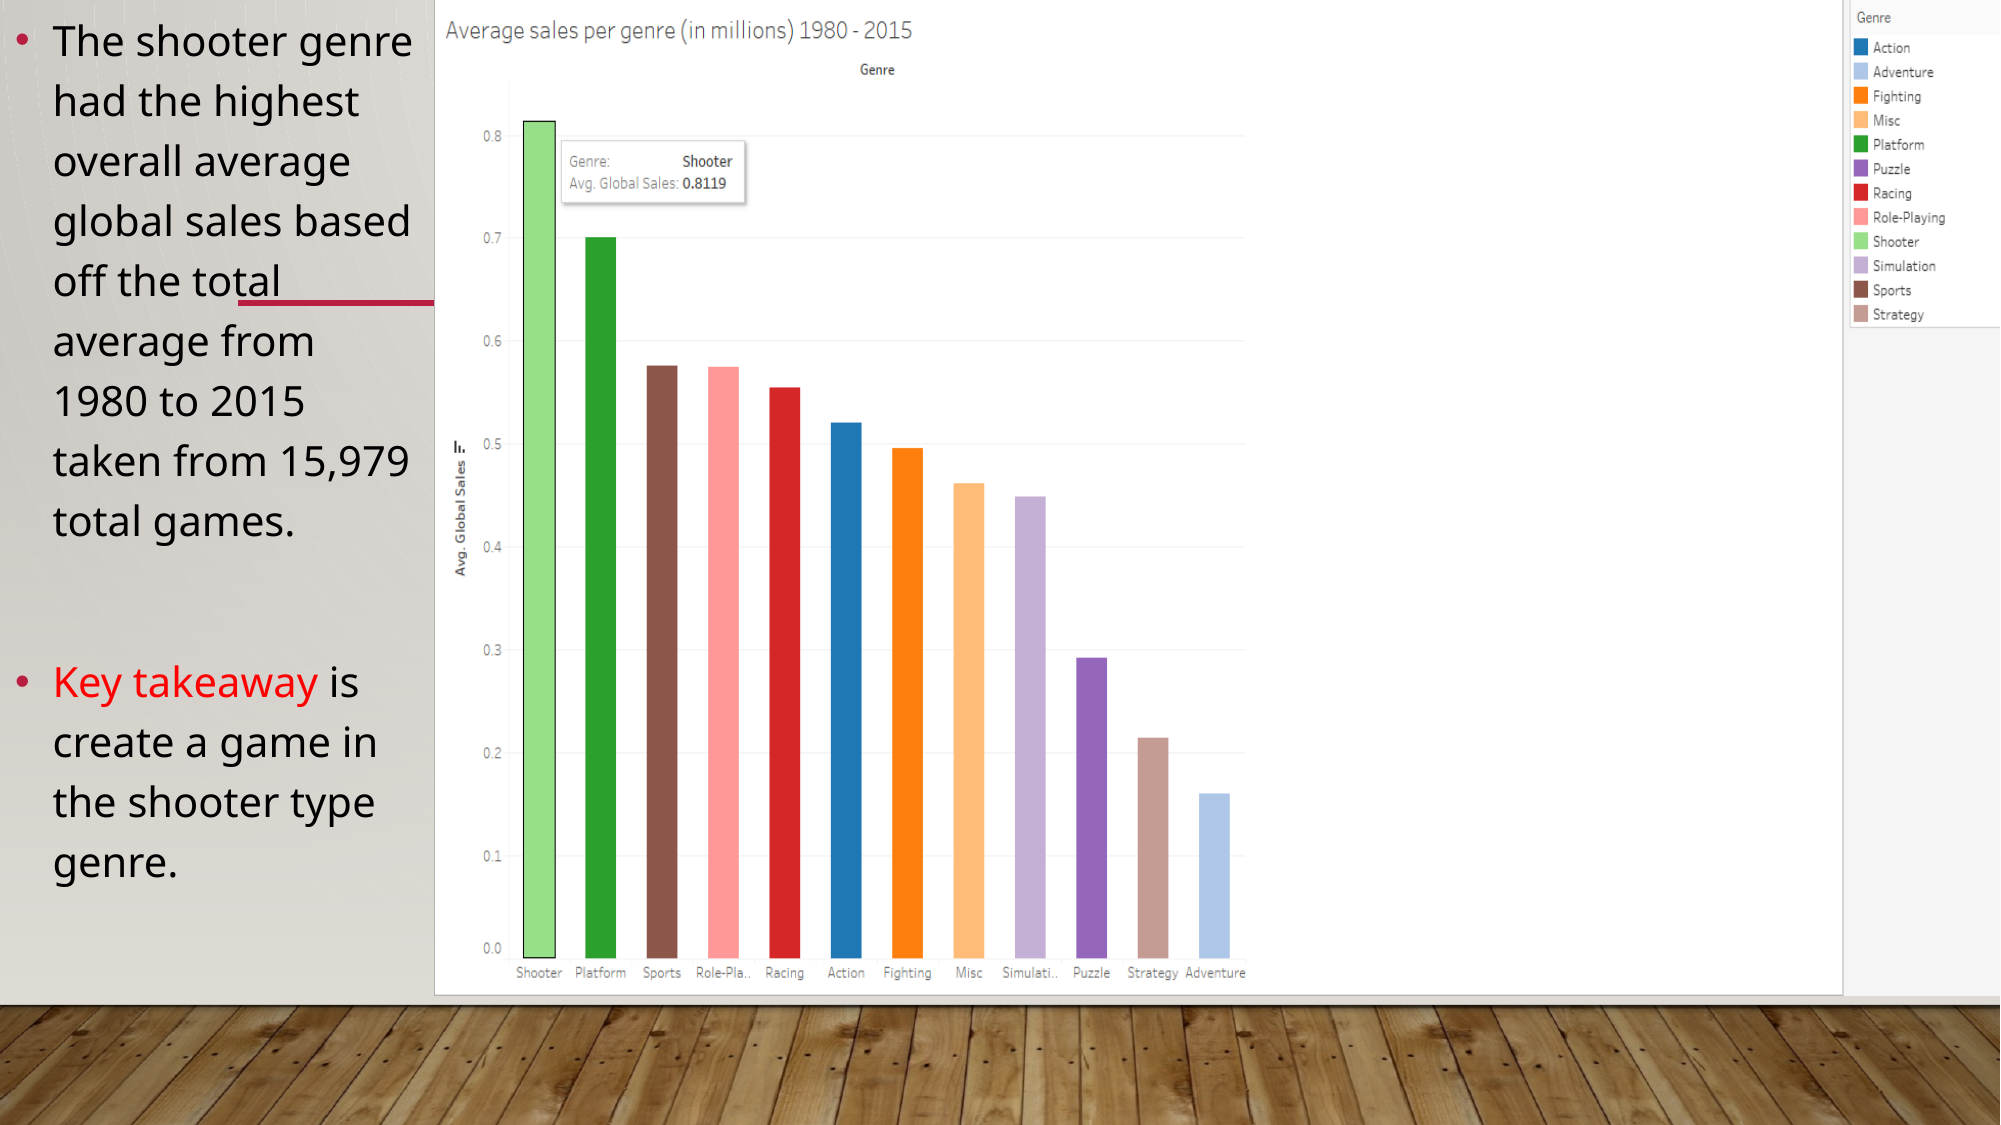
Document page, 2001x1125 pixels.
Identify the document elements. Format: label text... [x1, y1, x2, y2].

list The shooter genre had the highest overall average global sales based off the total average from 1980 to 2015 taken from 15,979 total games. Key takeaway is create a game in the shooter type genre. [0, 0, 434, 993]
picture [434, 0, 2000, 996]
picture [0, 1005, 2000, 1125]
